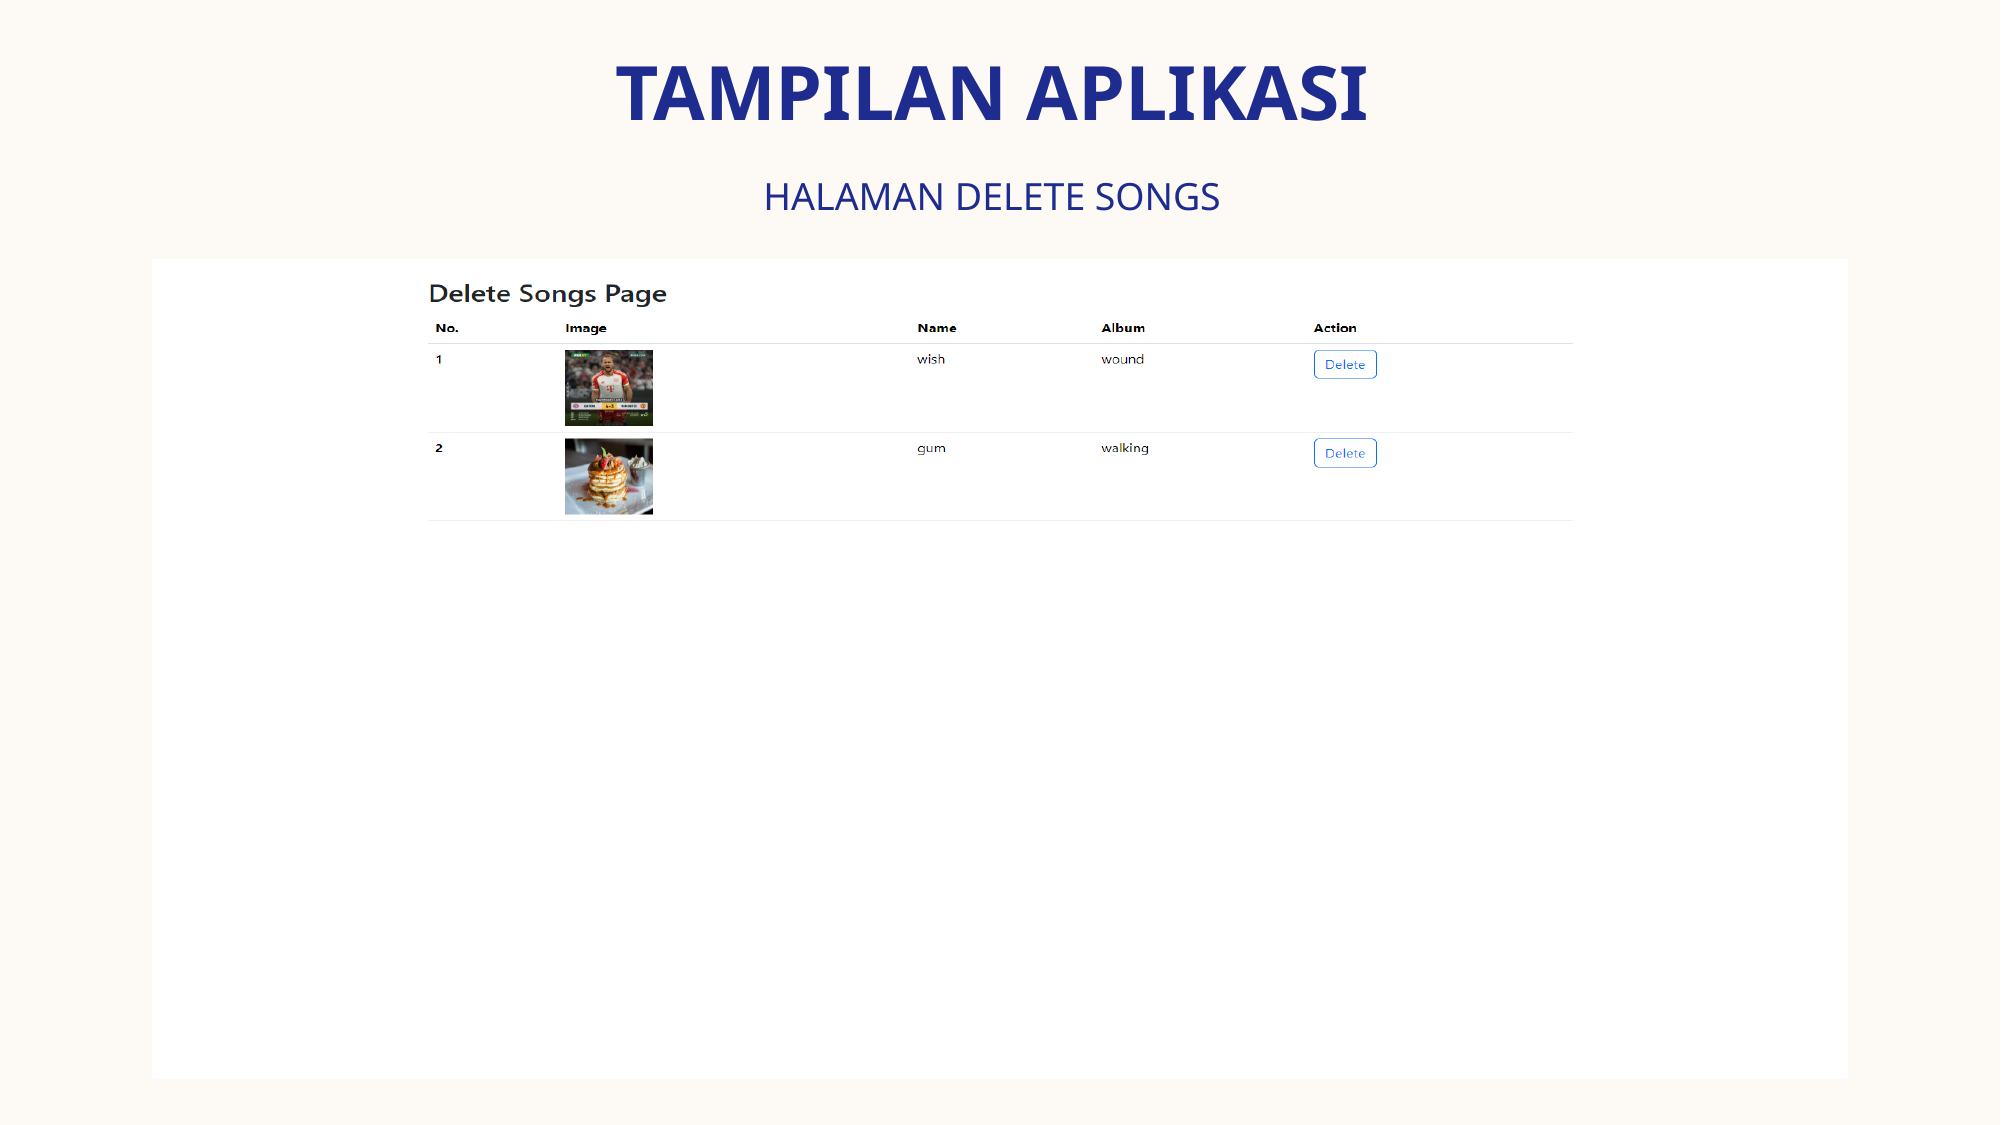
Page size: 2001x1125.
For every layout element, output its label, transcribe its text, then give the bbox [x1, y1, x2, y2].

title TAMPILAN APLIKASI [116, 8, 1868, 143]
picture [152, 259, 1848, 1079]
text_box Halaman Delete songs [382, 165, 1603, 226]
